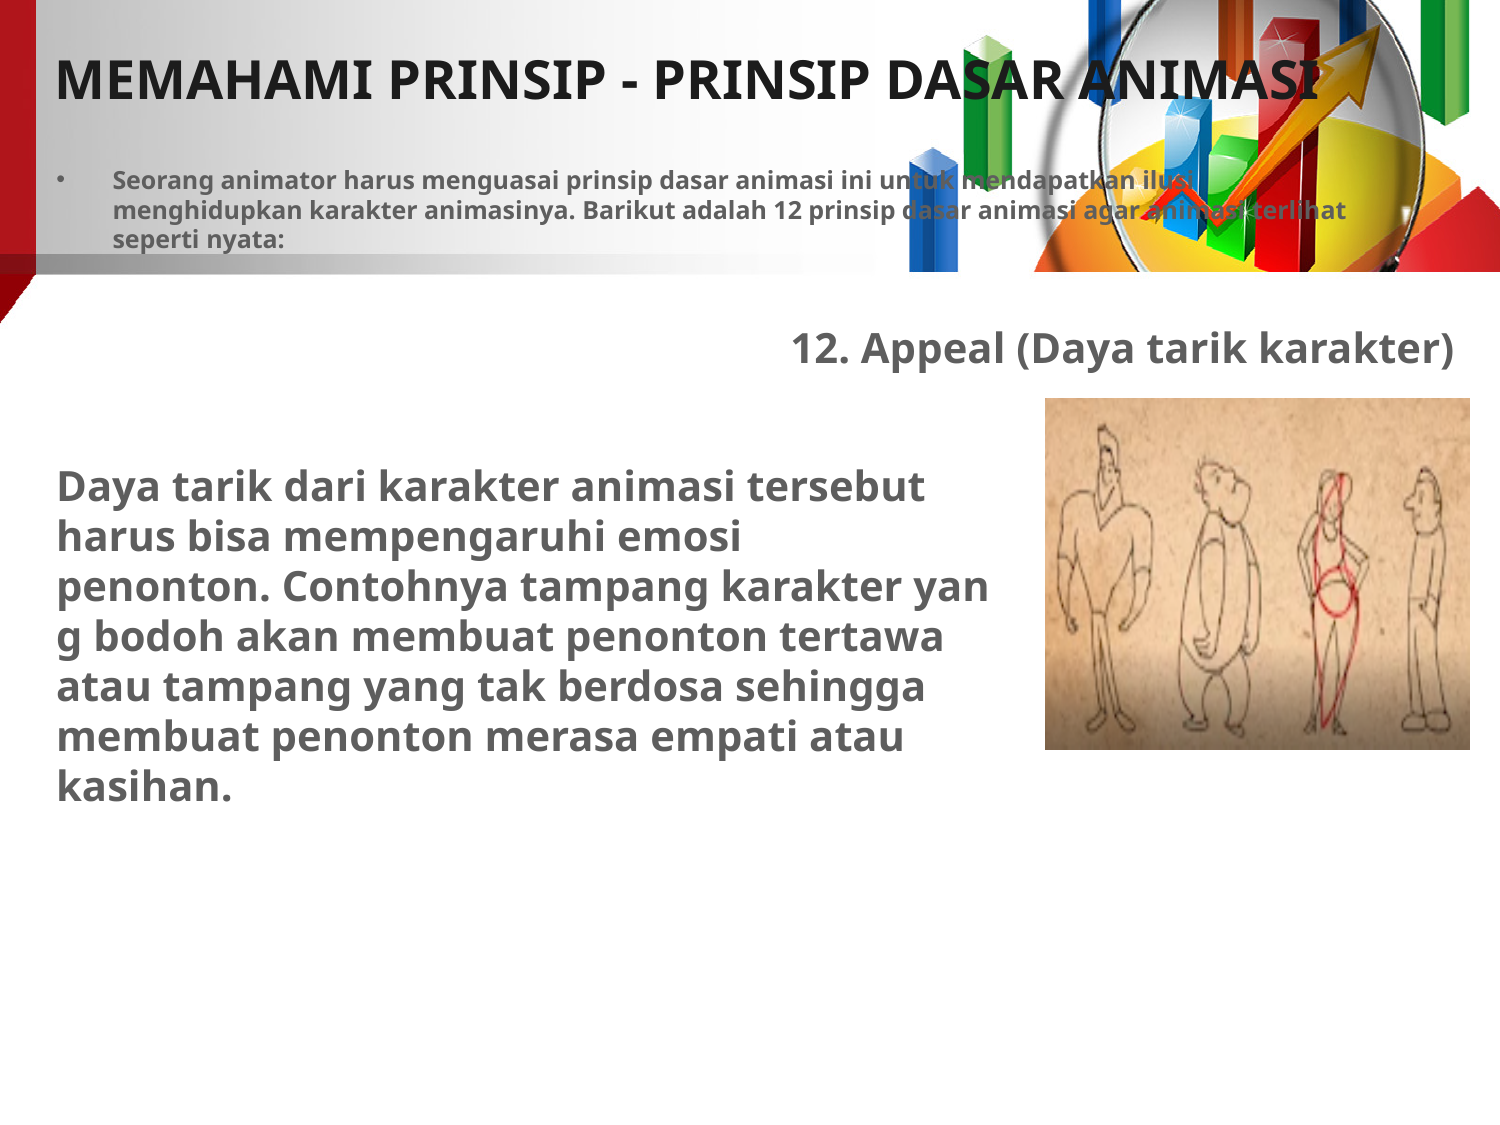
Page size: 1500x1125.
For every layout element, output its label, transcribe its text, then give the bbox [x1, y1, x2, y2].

text_box Seorang animator harus menguasai prinsip dasar animasi ini untuk mendapatkan ilusi menghidupkan karakter animasinya. Barikut adalah 12 prinsip dasar animasi agar animasi terlihat seperti nyata: [41, 156, 1394, 265]
picture [0, 0, 1500, 1125]
text_box Daya tarik dari karakter animasi tersebut harus bisa mempengaruhi emosi penonton. Contohnya tampang karakter yang bodoh akan membuat penonton tertawa atau tampang yang tak berdosa sehingga membuat penonton merasa empati atau kasihan. [41, 451, 1013, 817]
text_box 12. Appeal (Daya tarik karakter) [717, 314, 1470, 380]
text_box MEMAHAMI PRINSIP - PRINSIP DASAR ANIMASI [39, 23, 1394, 133]
